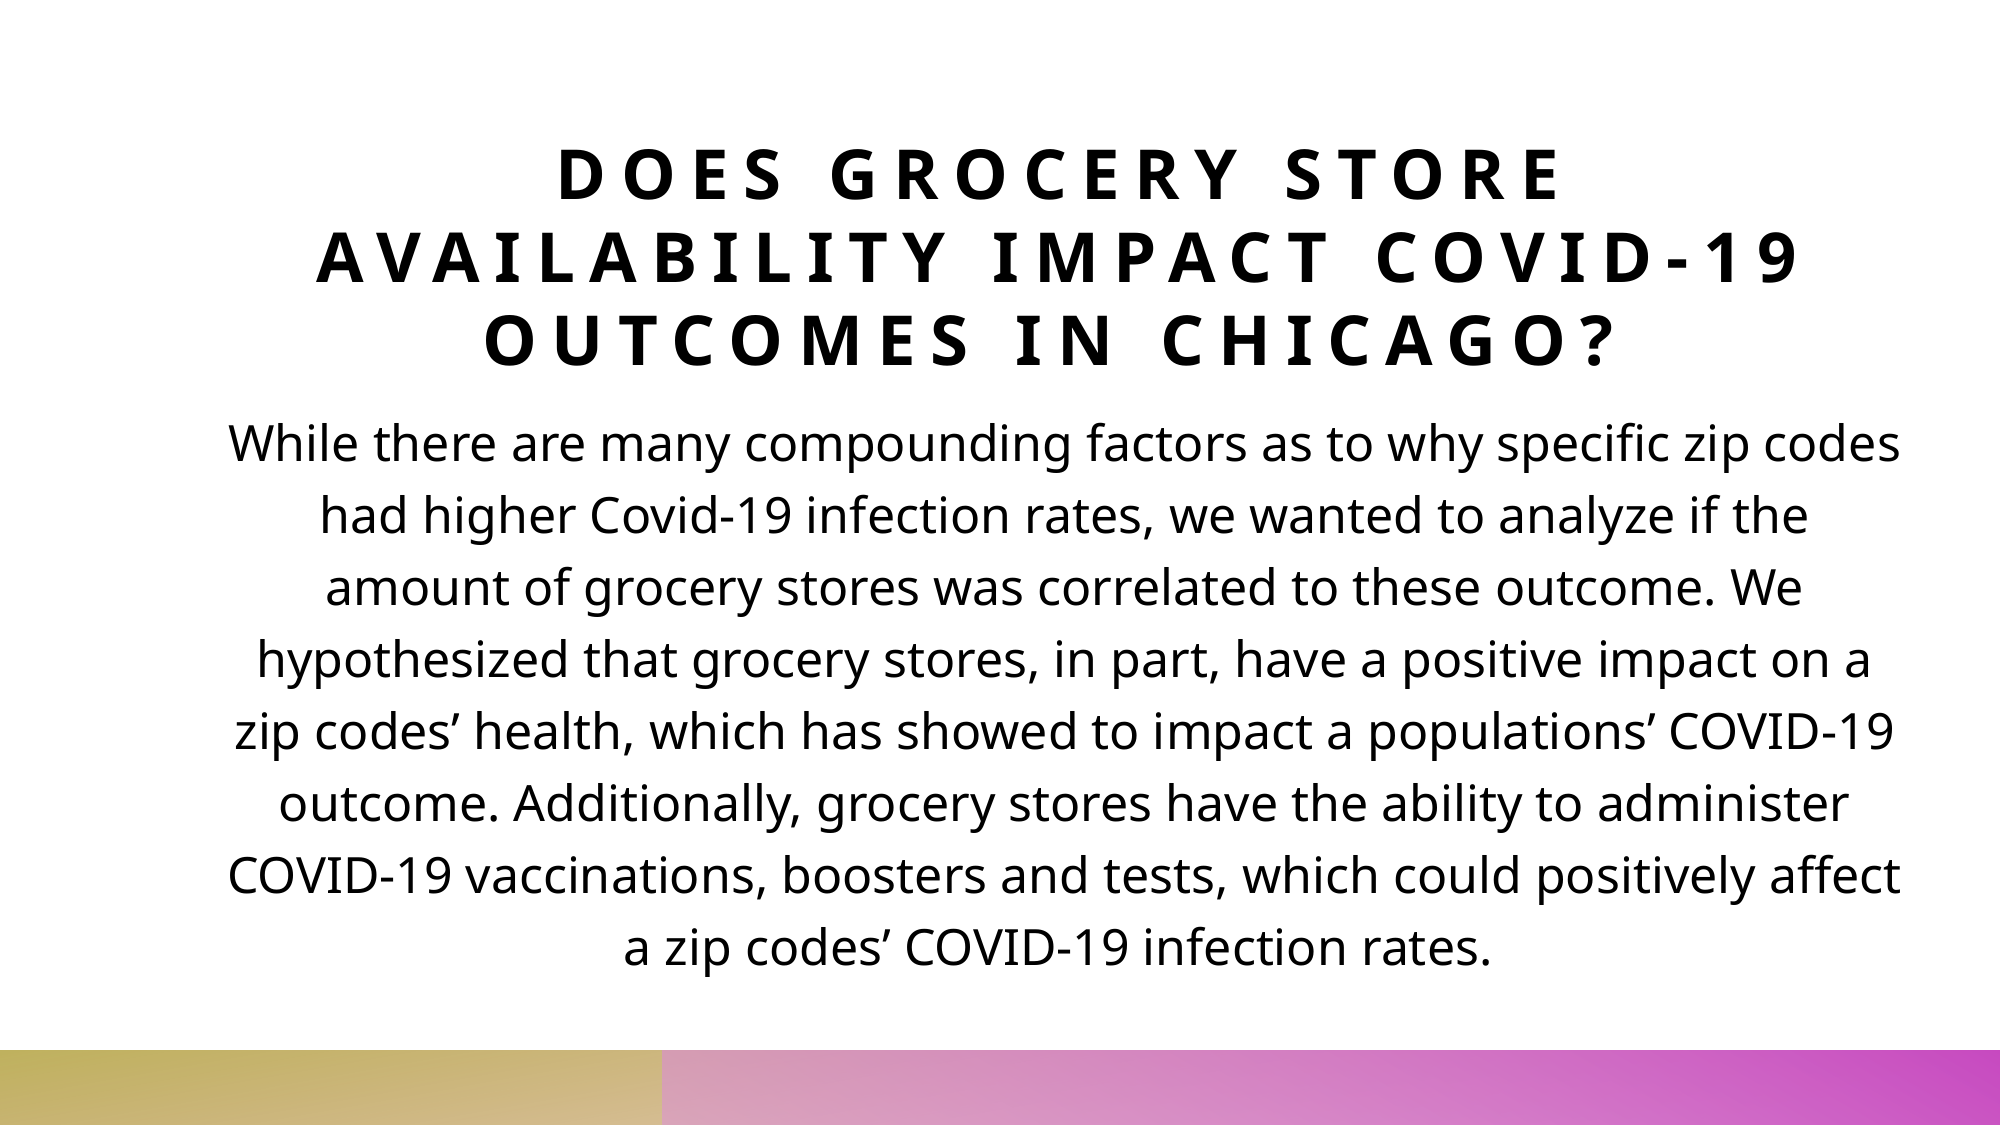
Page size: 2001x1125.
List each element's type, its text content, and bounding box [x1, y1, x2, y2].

title Does grocery store availability impact covid-19 outcomes in Chicago? [225, 130, 1905, 379]
list While there are many compounding factors as to why specific zip codes had higher Covid-19 infection rates, we wanted to analyze if the amount of grocery stores was correlated to these outcome. We hypothesized that grocery stores, in part, have a positive impact on a zip codes’ health, which has showed to impact a populations’ COVID-19 outcome. Additionally, grocery stores have the ability to administer COVID-19 vaccinations, boosters and tests, which could positively affect a zip codes’ COVID-19 infection rates. [225, 399, 1905, 996]
